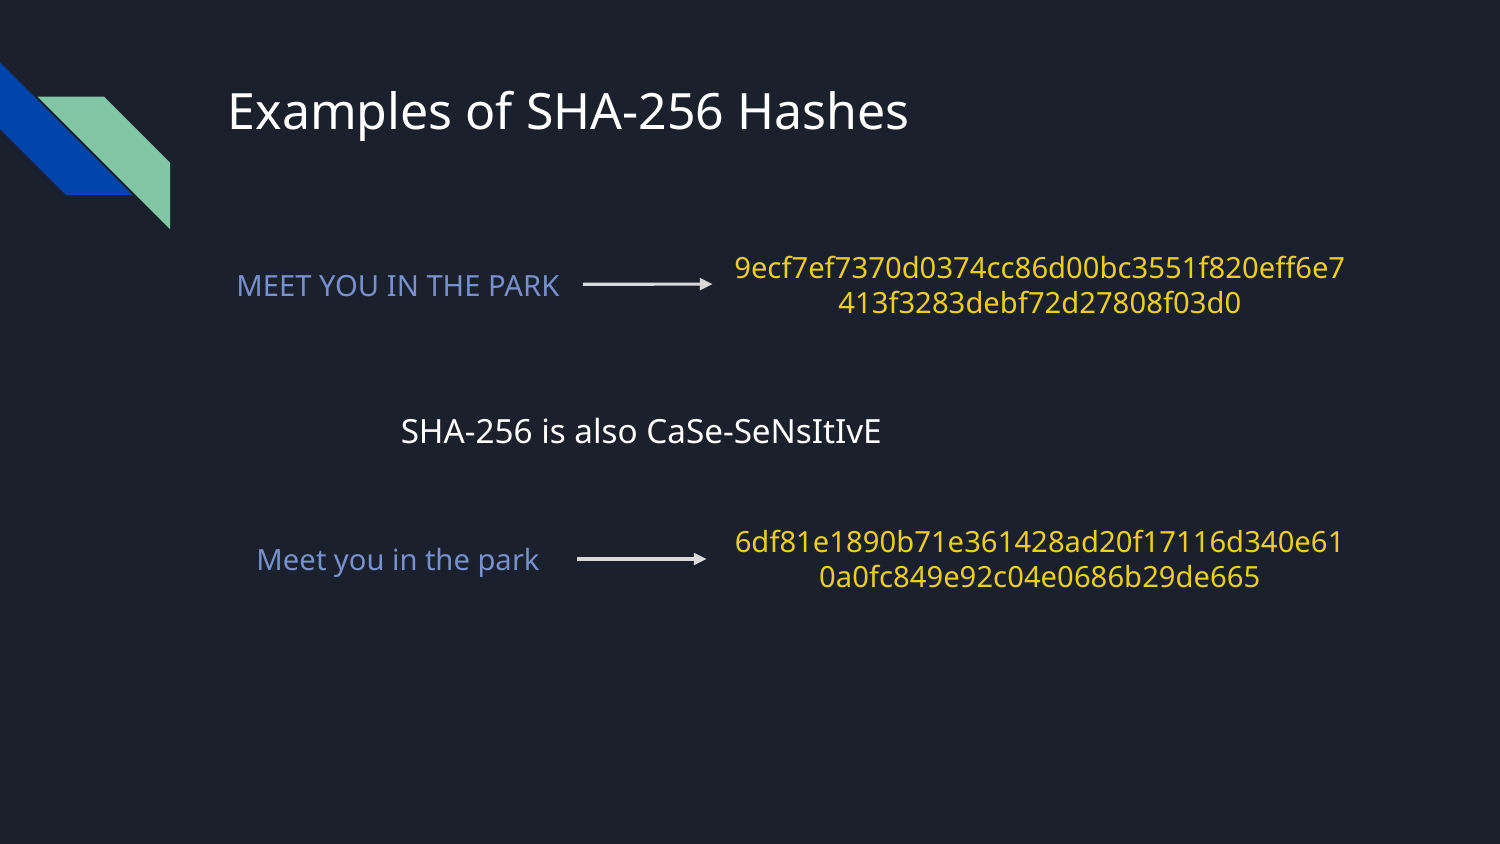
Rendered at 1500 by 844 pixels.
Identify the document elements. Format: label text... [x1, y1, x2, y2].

title Examples of SHA-256 Hashes [212, 64, 1368, 215]
text_box SHA-256 is also CaSe-SeNsItIvE [331, 395, 953, 466]
text_box 6df81e1890b71e361428ad20f17116d340e610a0fc849e92c04e0686b29de665 [712, 508, 1368, 609]
text_box Meet you in the park [212, 526, 584, 592]
text_box 9ecf7ef7370d0374cc86d00bc3551f820eff6e7413f3283debf72d27808f03d0 [712, 234, 1368, 335]
text_box MEET YOU IN THE PARK [212, 251, 584, 317]
